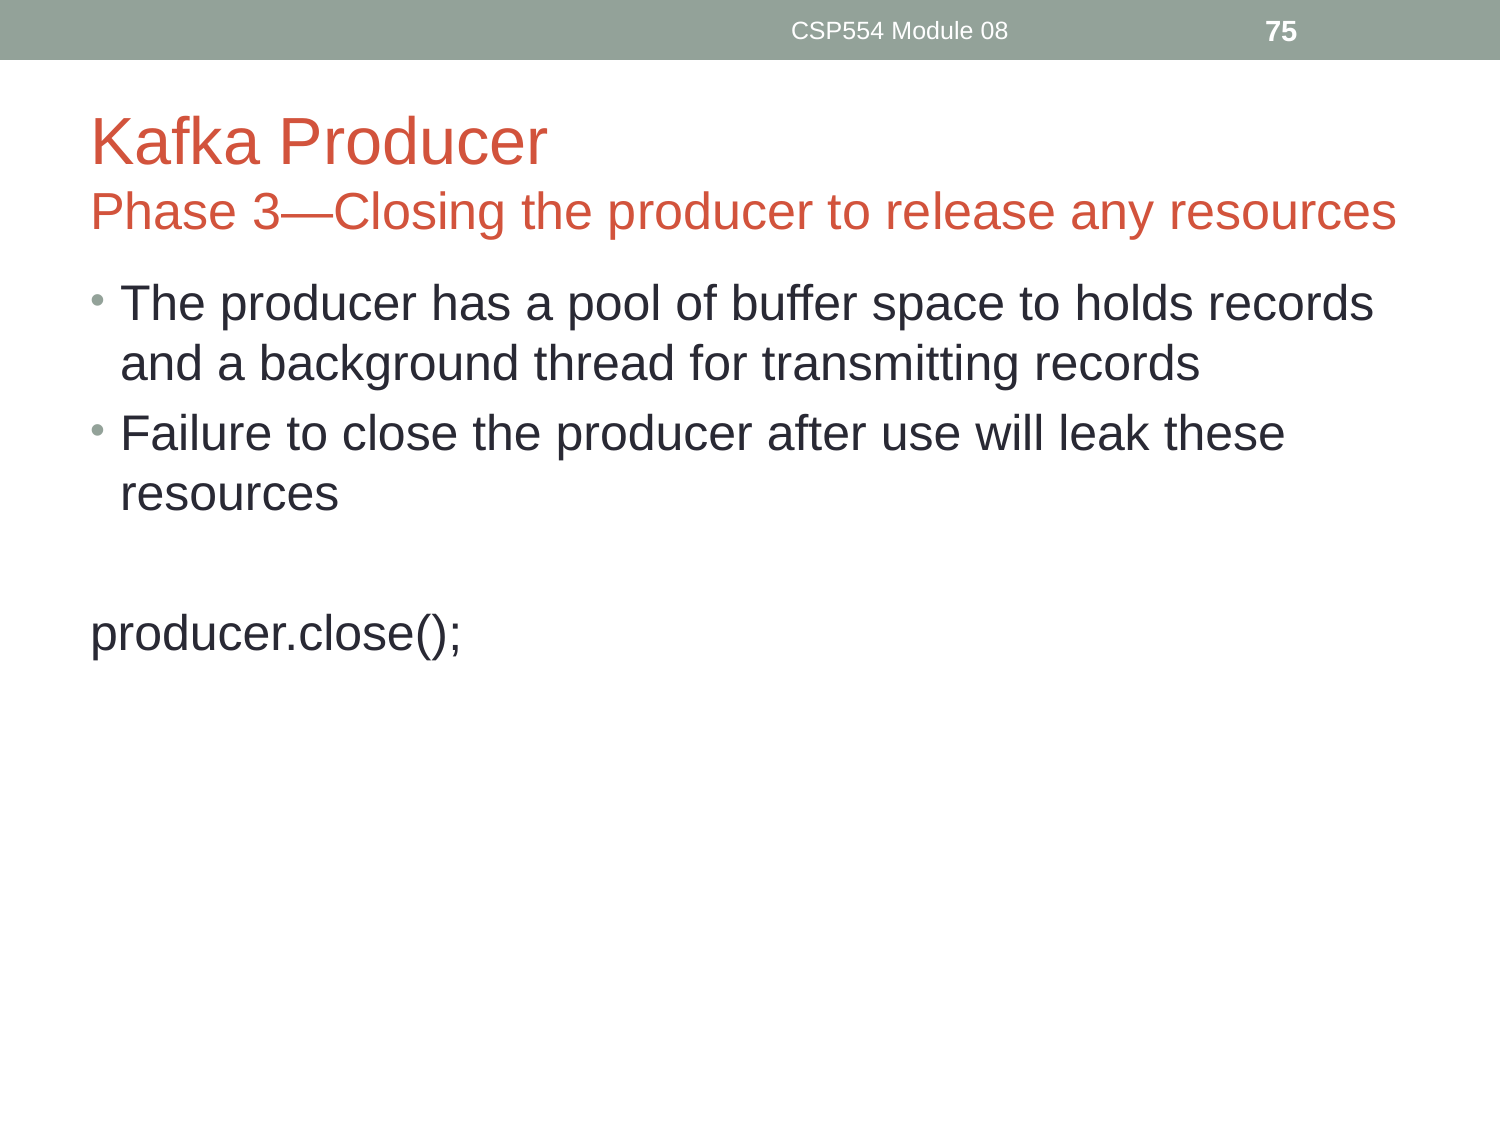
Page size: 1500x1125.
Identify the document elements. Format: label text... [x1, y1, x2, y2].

list The producer has a pool of buffer space to holds records and a background thread for transmitting records Failure to close the producer after use will leak these resources producer.close(); [75, 262, 1425, 1063]
slide_number 75 [1250, 3, 1425, 57]
footer CSP554 Module 08 [562, 3, 1238, 57]
title Kafka Producer Phase 3—Closing the producer to release any resources [75, 87, 1425, 250]
